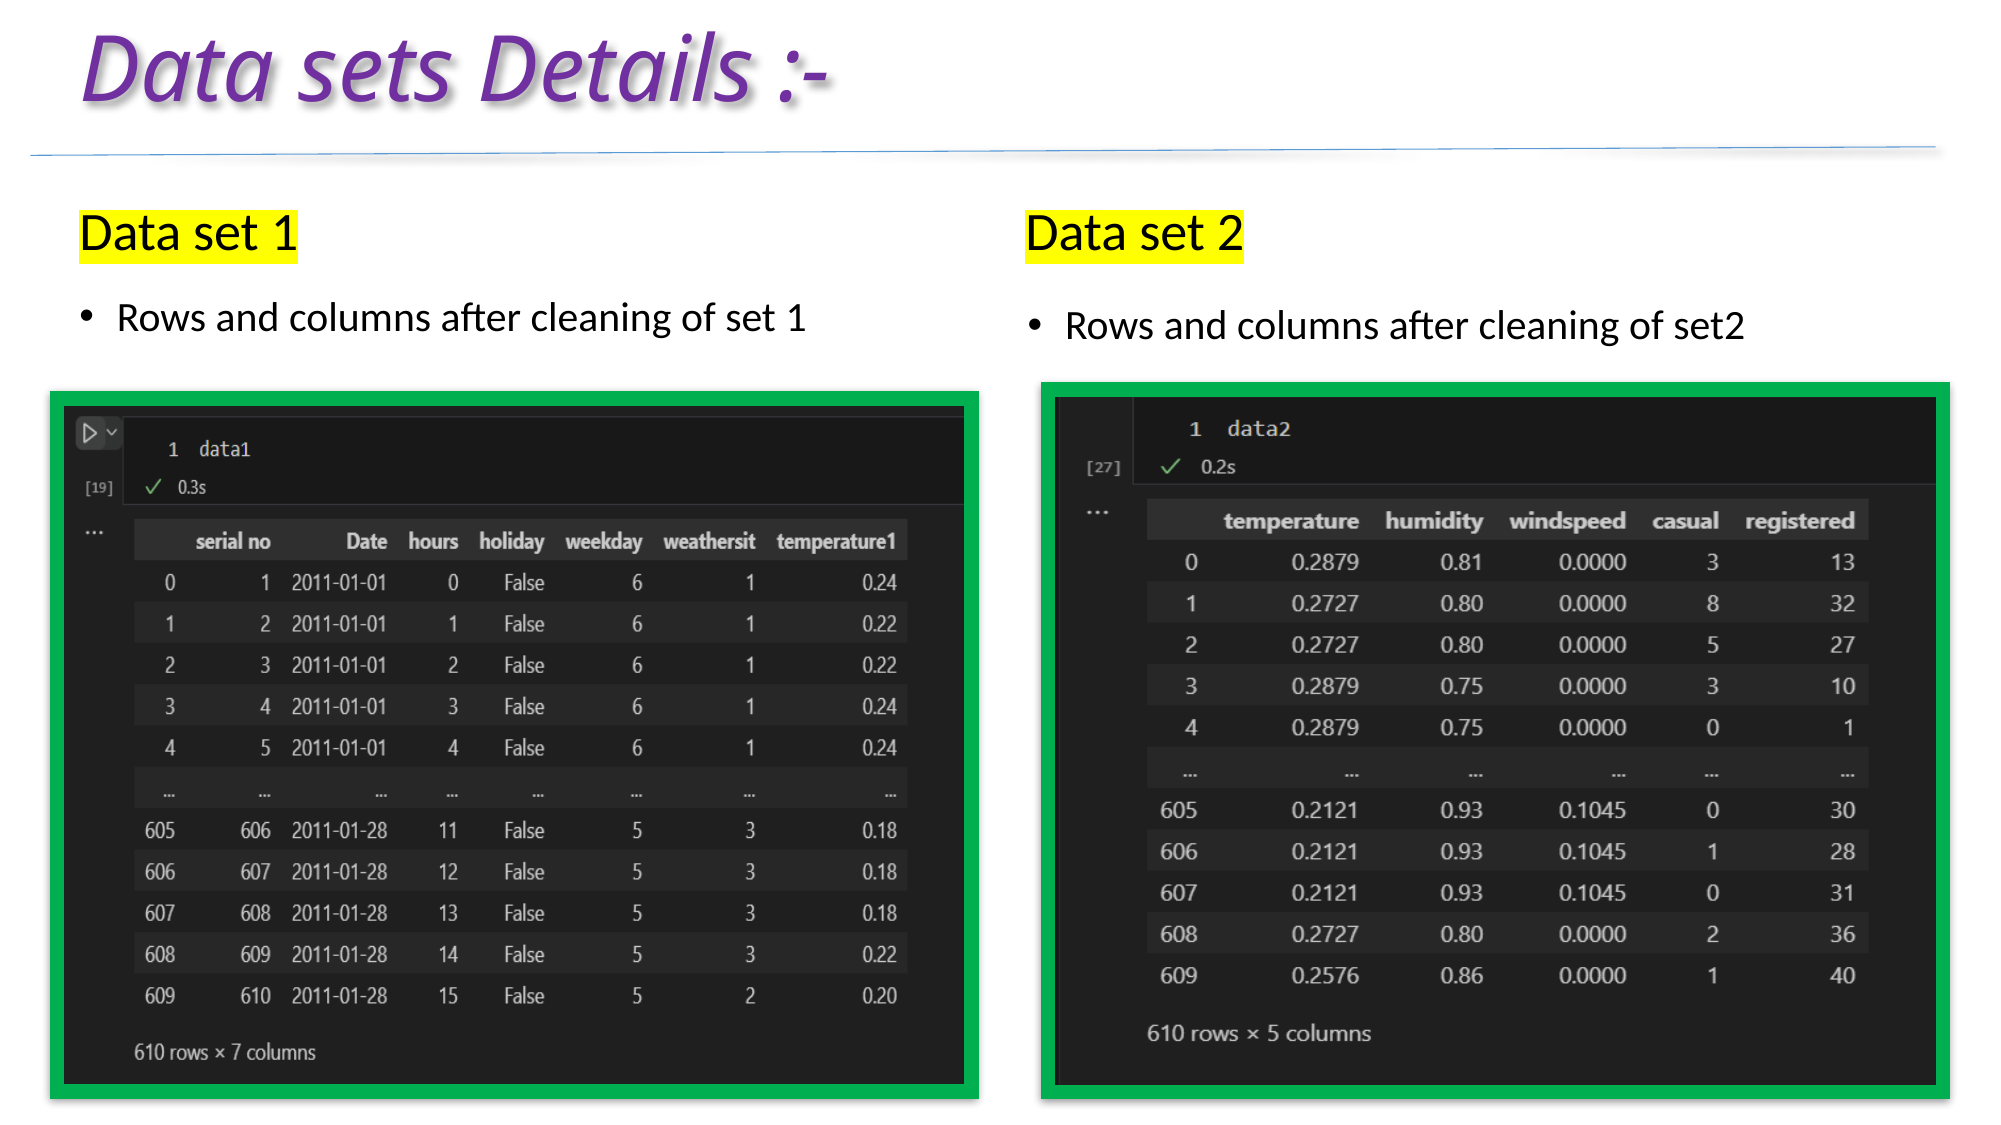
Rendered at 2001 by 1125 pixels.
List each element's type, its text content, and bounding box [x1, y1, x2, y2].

list Data set 1 [64, 196, 984, 270]
list Rows and columns after cleaning of set 1 [64, 288, 984, 397]
list Data set 2 [1010, 196, 1861, 270]
title Data sets Details :- [64, 0, 1861, 146]
picture [64, 405, 964, 1085]
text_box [30, 146, 1936, 156]
list Rows and columns after cleaning of set2 [1012, 296, 1863, 1078]
picture [1055, 396, 1936, 1085]
